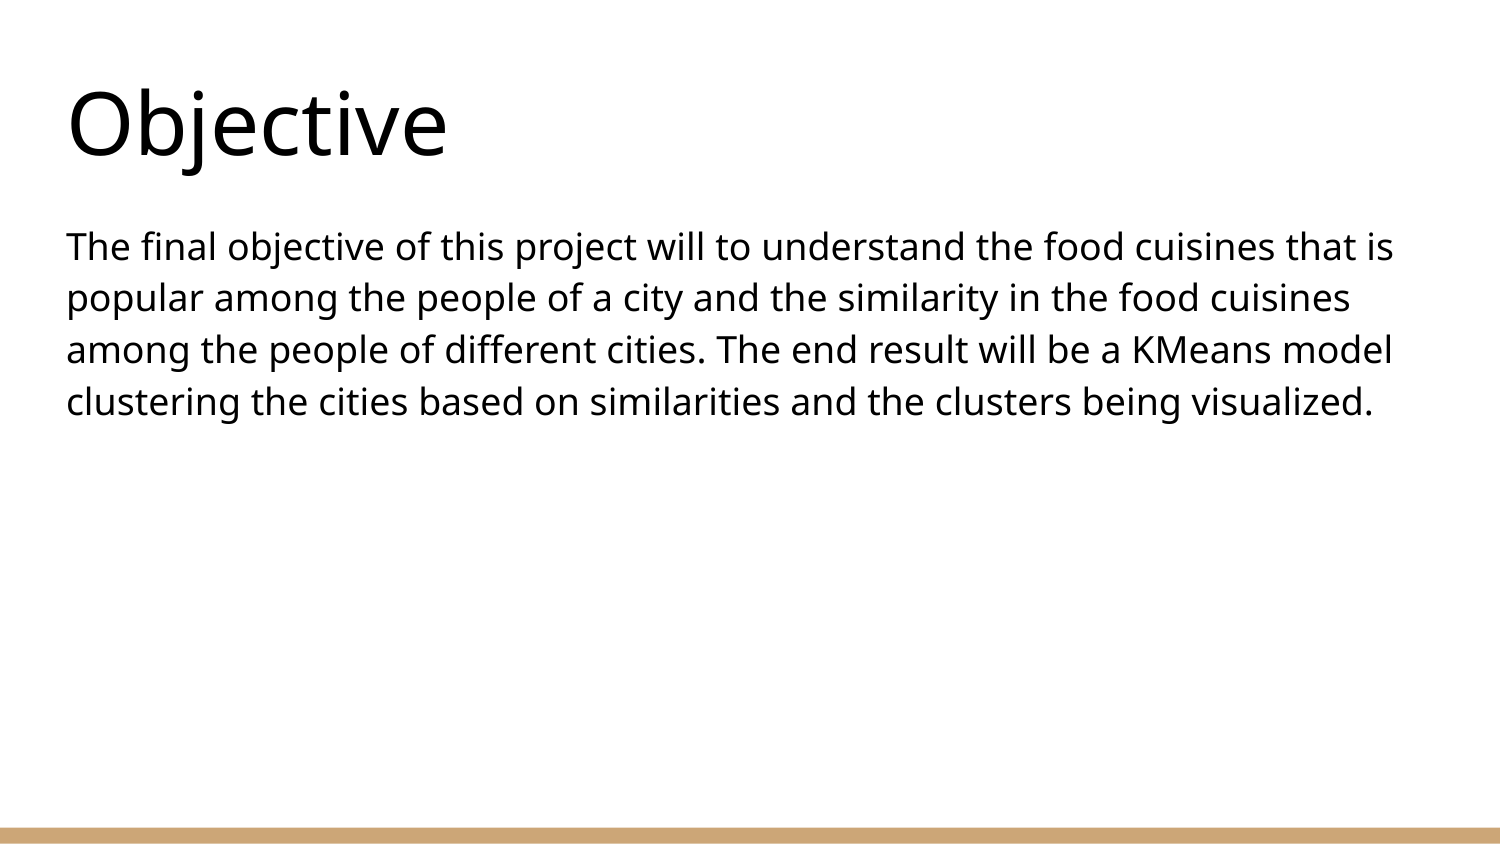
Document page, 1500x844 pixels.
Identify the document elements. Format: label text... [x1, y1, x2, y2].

title Objective [51, 51, 1449, 189]
list The final objective of this project will to understand the food cuisines that is popular among the people of a city and the similarity in the food cuisines among the people of different cities. The end result will be a KMeans model clustering the cities based on similarities and the clusters being visualized. [51, 200, 1449, 752]
